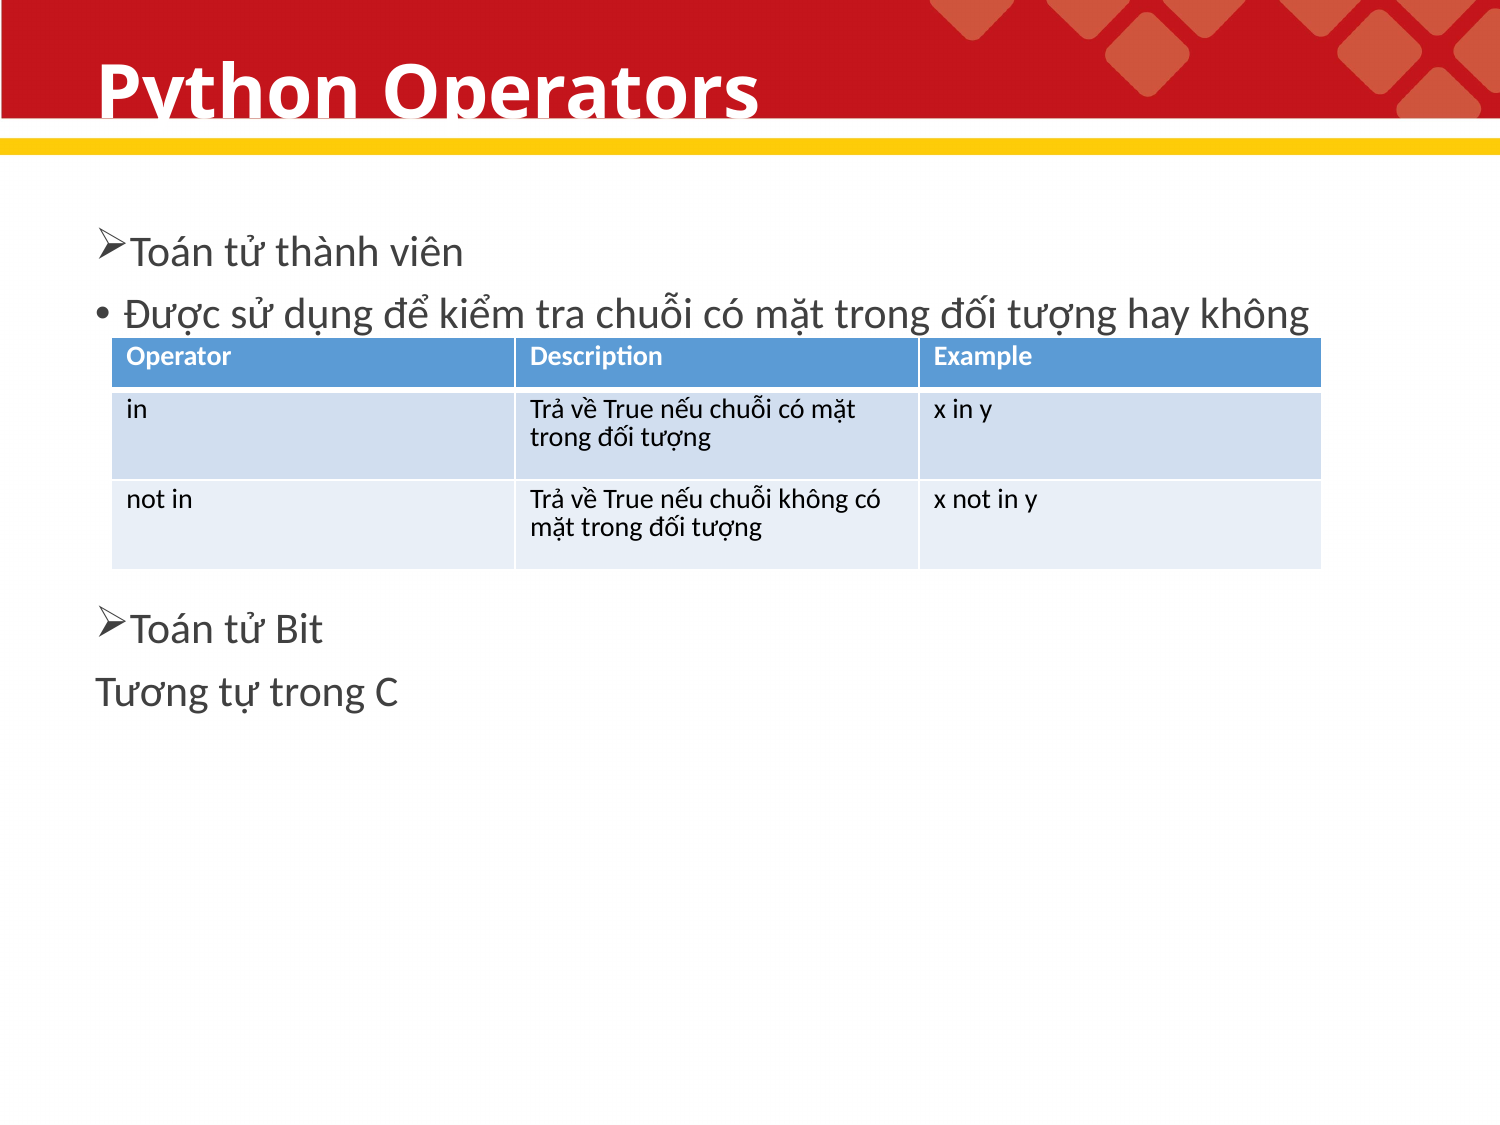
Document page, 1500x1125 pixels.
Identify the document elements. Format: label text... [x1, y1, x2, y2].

table_header Example [920, 338, 1321, 387]
table_header Operator [112, 338, 514, 387]
table_cell x in y [920, 393, 1321, 479]
table_cell Trả về True nếu chuỗi có mặt trong đối tượng [516, 393, 918, 479]
title Python Operators [80, 0, 1397, 204]
table_cell not in [112, 481, 514, 569]
table_header Description [516, 338, 918, 387]
picture [0, 0, 1500, 1125]
table_cell x not in y [920, 481, 1321, 569]
table_cell Trả về True nếu chuỗi không có mặt trong đối tượng [516, 481, 918, 569]
table_cell in [112, 393, 514, 479]
list Toán tử thành viên Được sử dụng để kiểm tra chuỗi có mặt trong đối tượng hay không Toán tử Bit Tương tự trong C [80, 220, 1397, 1025]
